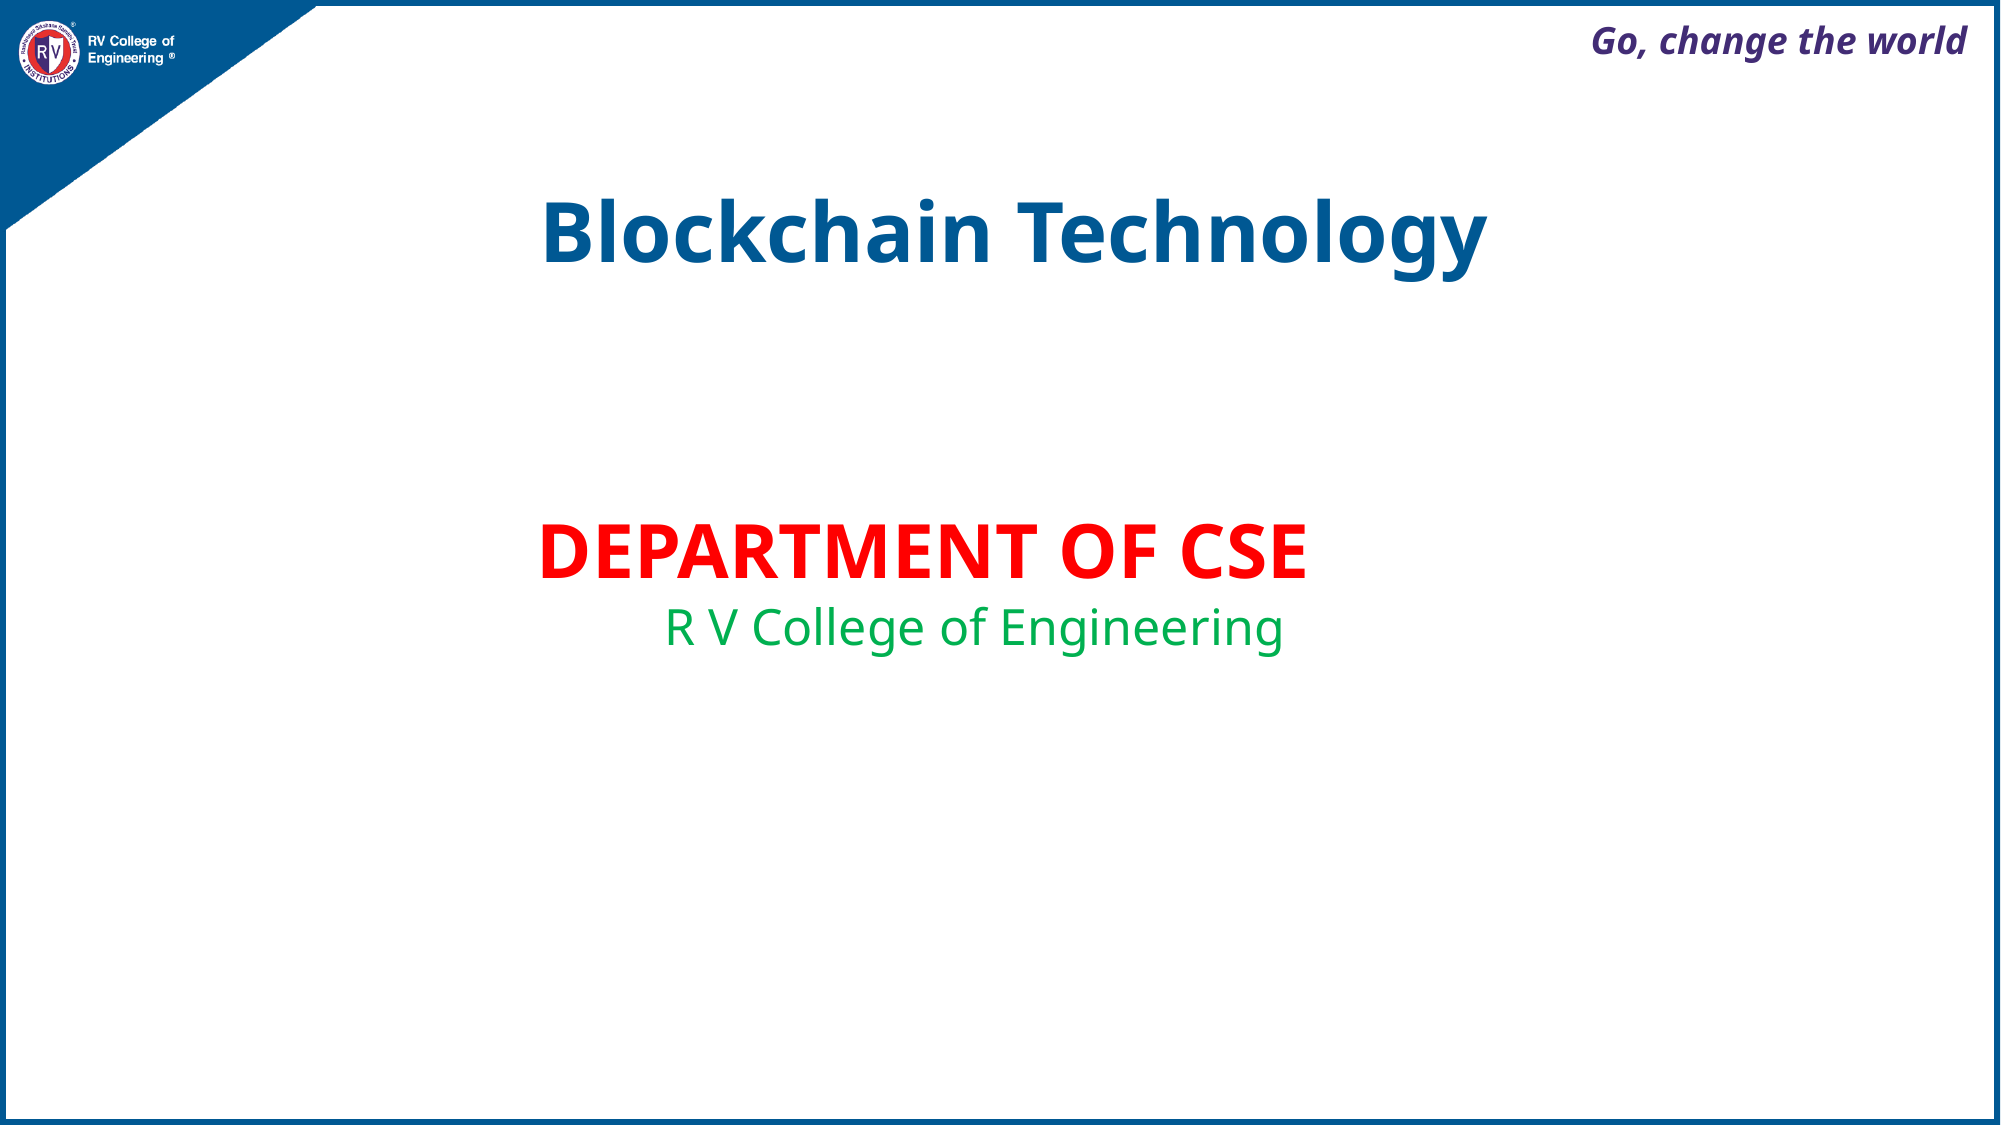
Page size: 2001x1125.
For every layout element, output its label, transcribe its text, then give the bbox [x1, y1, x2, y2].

text_box Blockchain Technology [328, 177, 1698, 279]
text_box DEPARTMENT OF CSE R V College of Engineering [534, 501, 1413, 656]
picture [2, 6, 316, 232]
